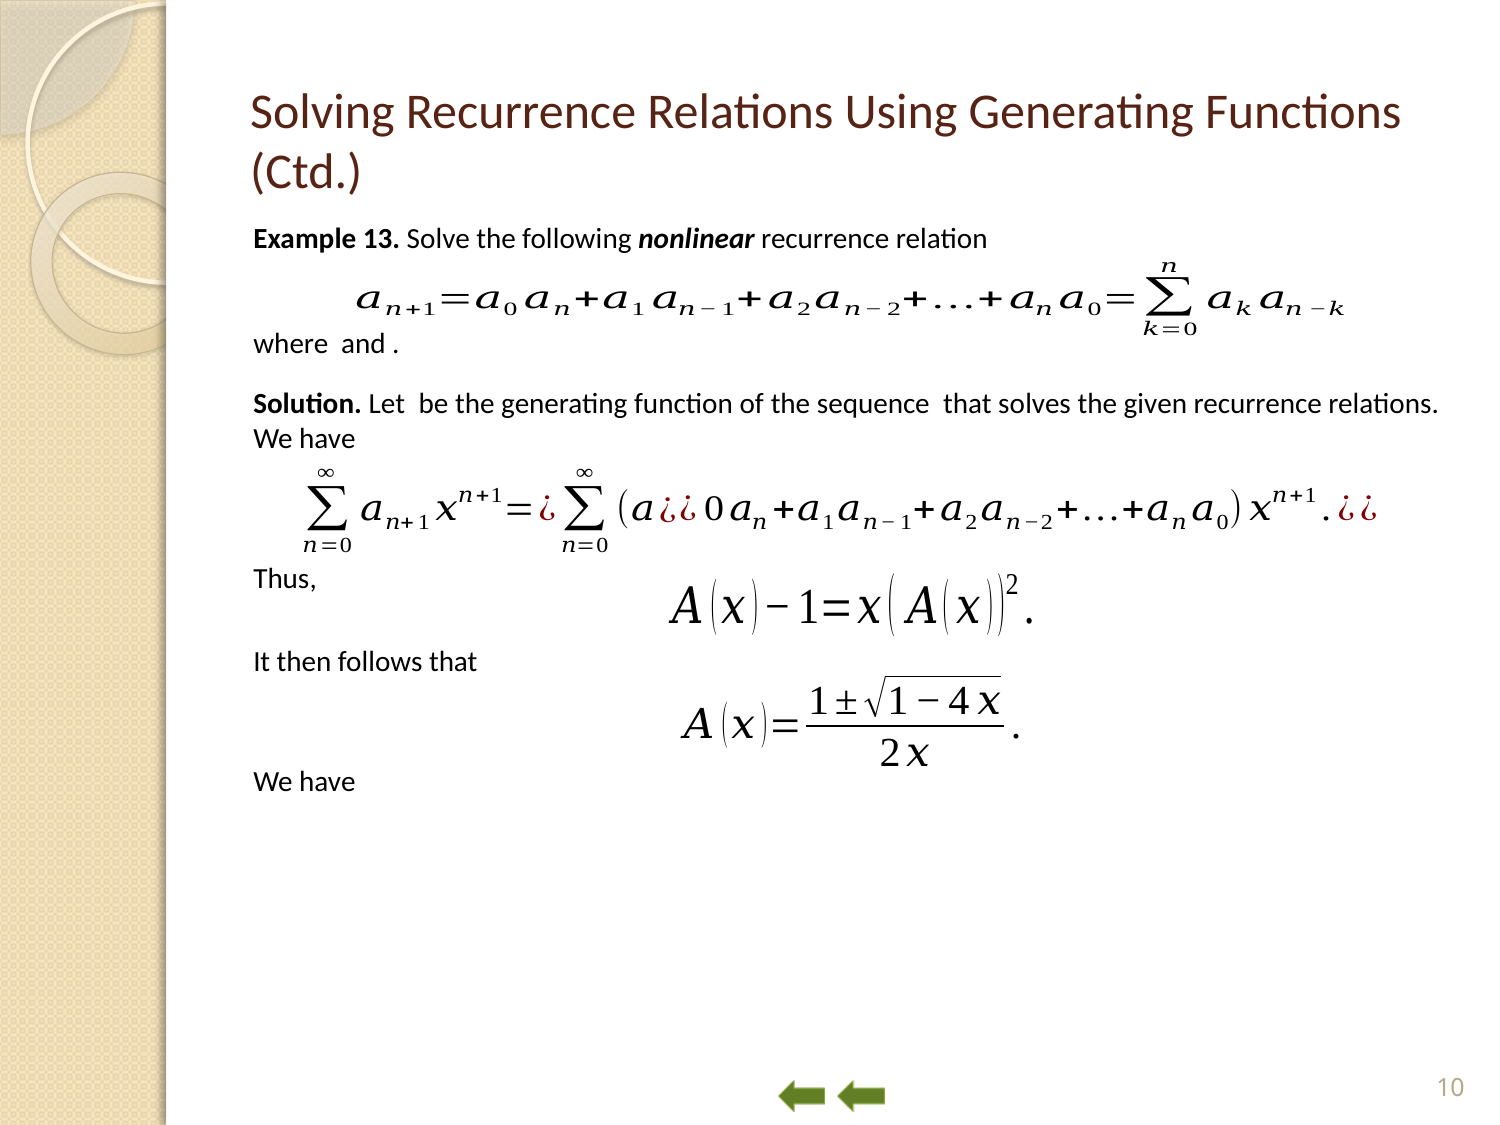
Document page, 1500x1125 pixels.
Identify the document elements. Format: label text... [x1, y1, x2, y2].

picture [778, 1079, 826, 1112]
slide_number 10 [1413, 1034, 1488, 1113]
picture [836, 1079, 885, 1112]
title Solving Recurrence Relations Using Generating Functions (Ctd.) [235, 45, 1466, 233]
